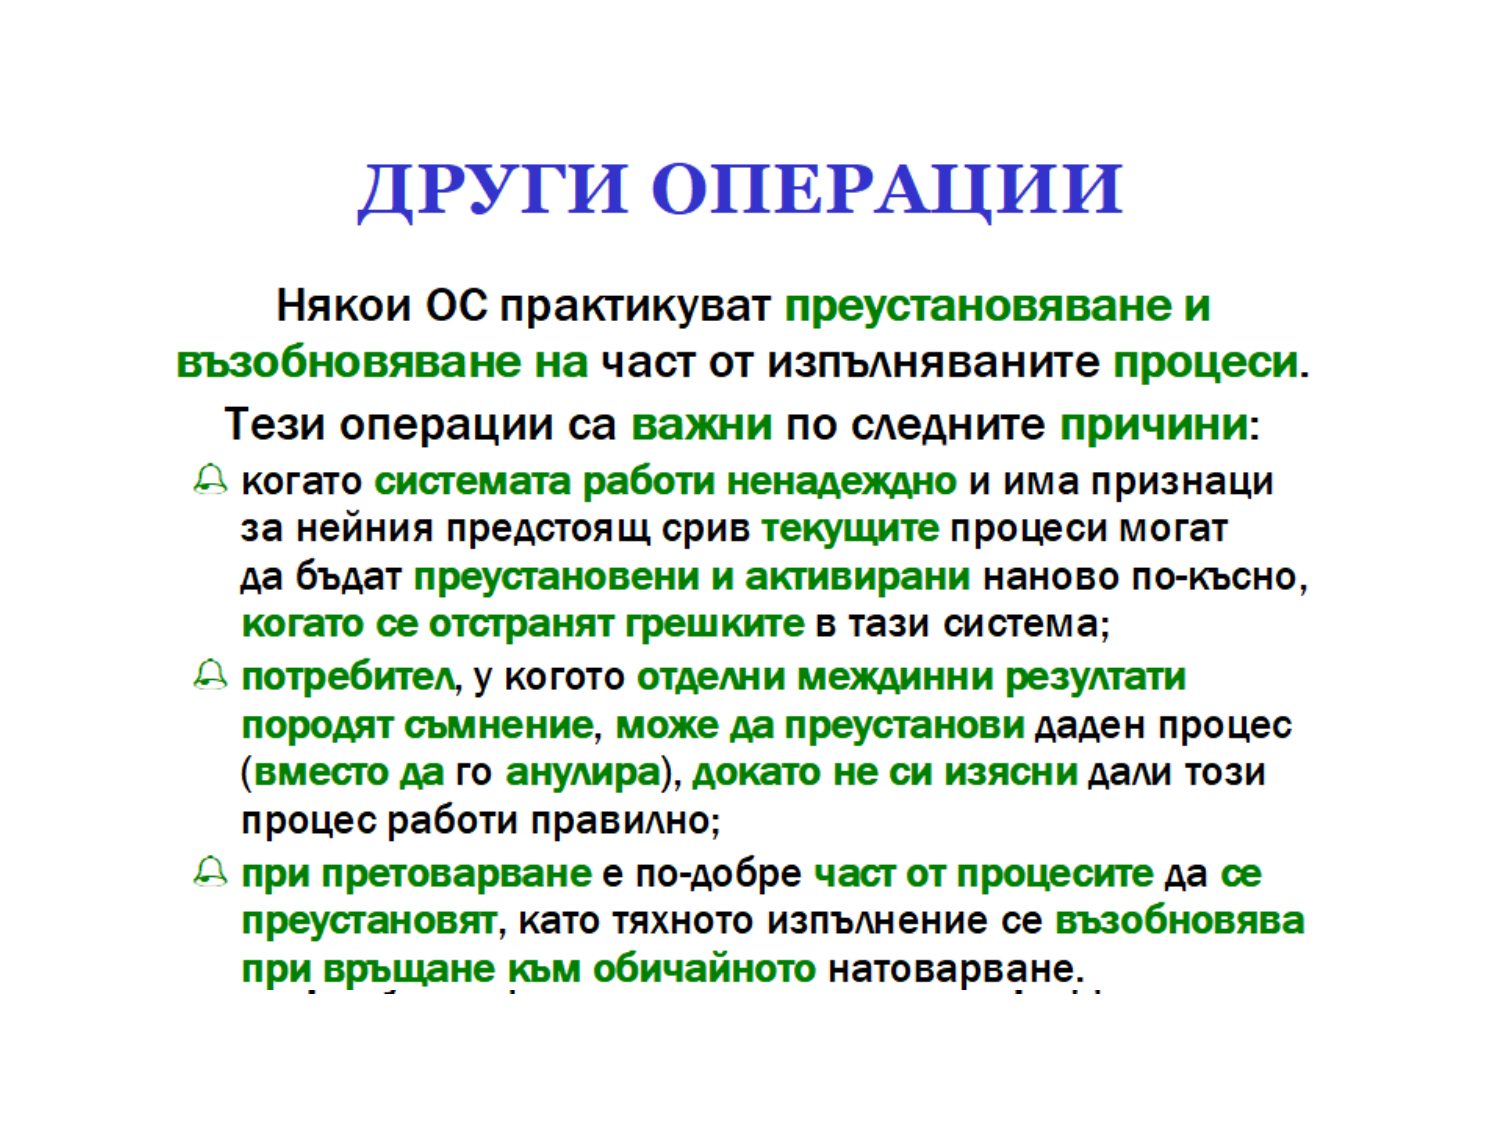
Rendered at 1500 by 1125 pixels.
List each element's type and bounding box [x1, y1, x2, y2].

picture [150, 131, 1350, 994]
